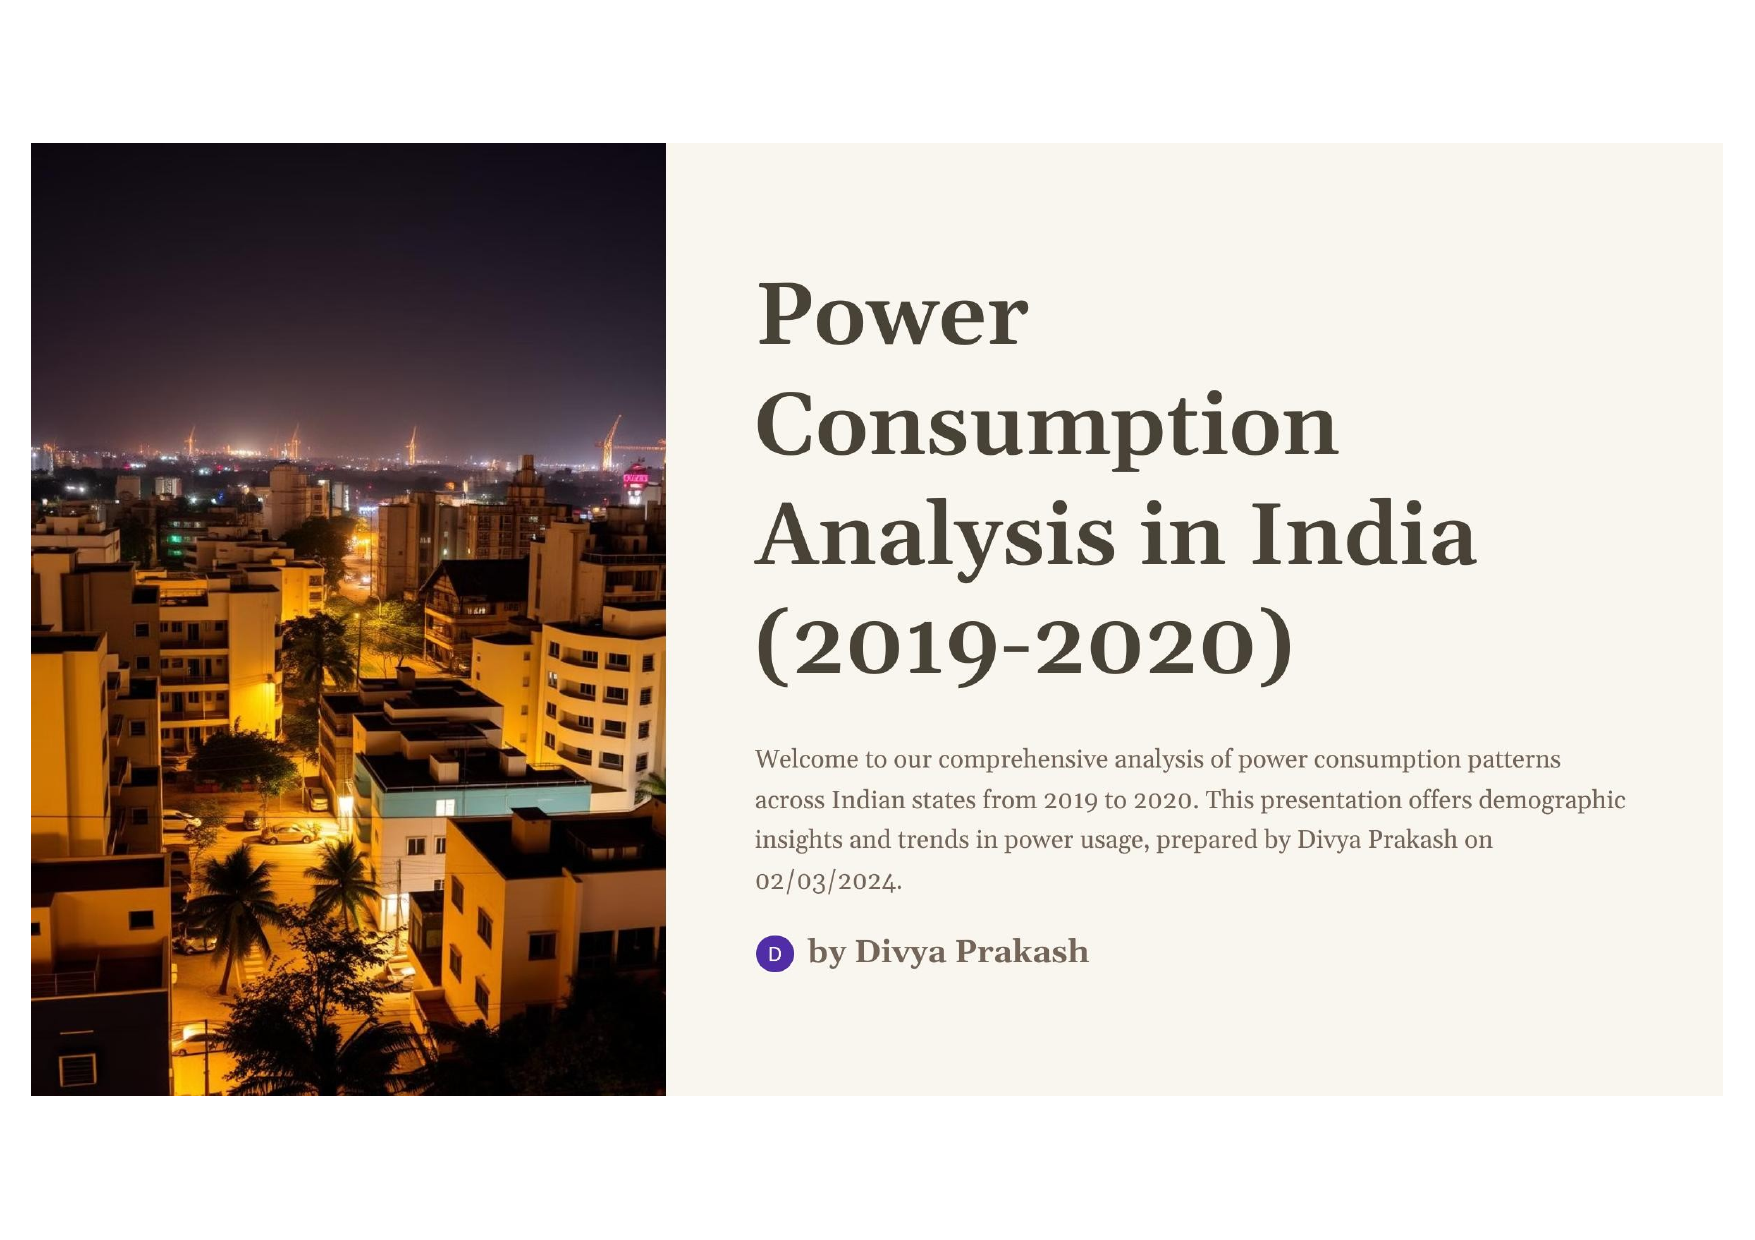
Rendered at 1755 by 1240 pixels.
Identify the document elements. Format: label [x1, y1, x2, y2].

picture [30, 143, 1724, 1096]
